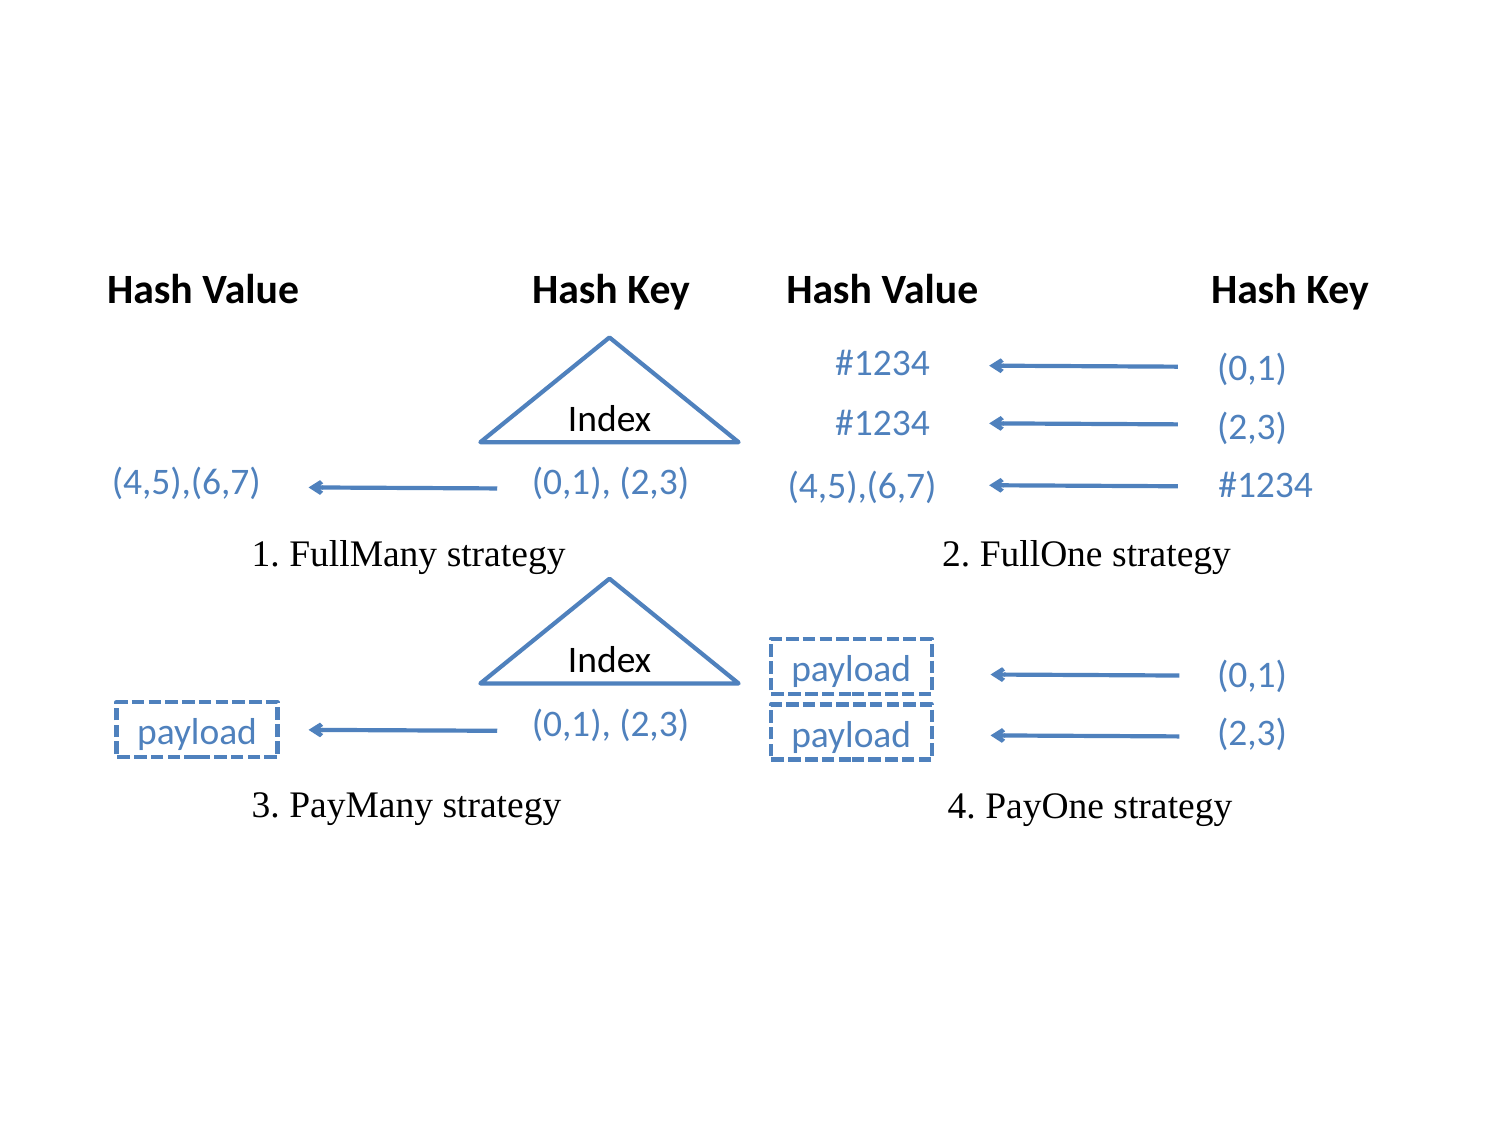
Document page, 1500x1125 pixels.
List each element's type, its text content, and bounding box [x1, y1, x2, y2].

text_box (4,5),(6,7) [764, 454, 960, 513]
text_box (4,5),(6,7) [88, 449, 284, 509]
text_box payload [769, 702, 934, 762]
text_box Index [478, 335, 741, 445]
text_box 4. PayOne strategy [933, 773, 1248, 834]
text_box (0,1) [1194, 643, 1310, 701]
text_box 2. FullOne strategy [927, 521, 1247, 582]
text_box (2,3) [1194, 701, 1310, 760]
text_box Hash Value [92, 253, 315, 319]
text_box payload [769, 637, 934, 696]
text_box Hash Key [1196, 253, 1385, 319]
text_box (2,3) [1194, 395, 1310, 454]
text_box #1234 [1201, 450, 1337, 514]
text_box Index [478, 577, 741, 686]
text_box Hash Value [771, 253, 994, 319]
text_box (0,1), (2,3) [512, 449, 708, 509]
text_box 3. PayMany strategy [236, 772, 577, 833]
text_box #1234 [818, 328, 954, 389]
text_box Hash Key [517, 253, 706, 319]
text_box (0,1) [1194, 335, 1310, 395]
text_box (0,1), (2,3) [512, 692, 708, 751]
text_box #1234 [818, 389, 954, 453]
text_box payload [114, 700, 280, 759]
text_box 1. FullMany strategy [236, 521, 581, 582]
